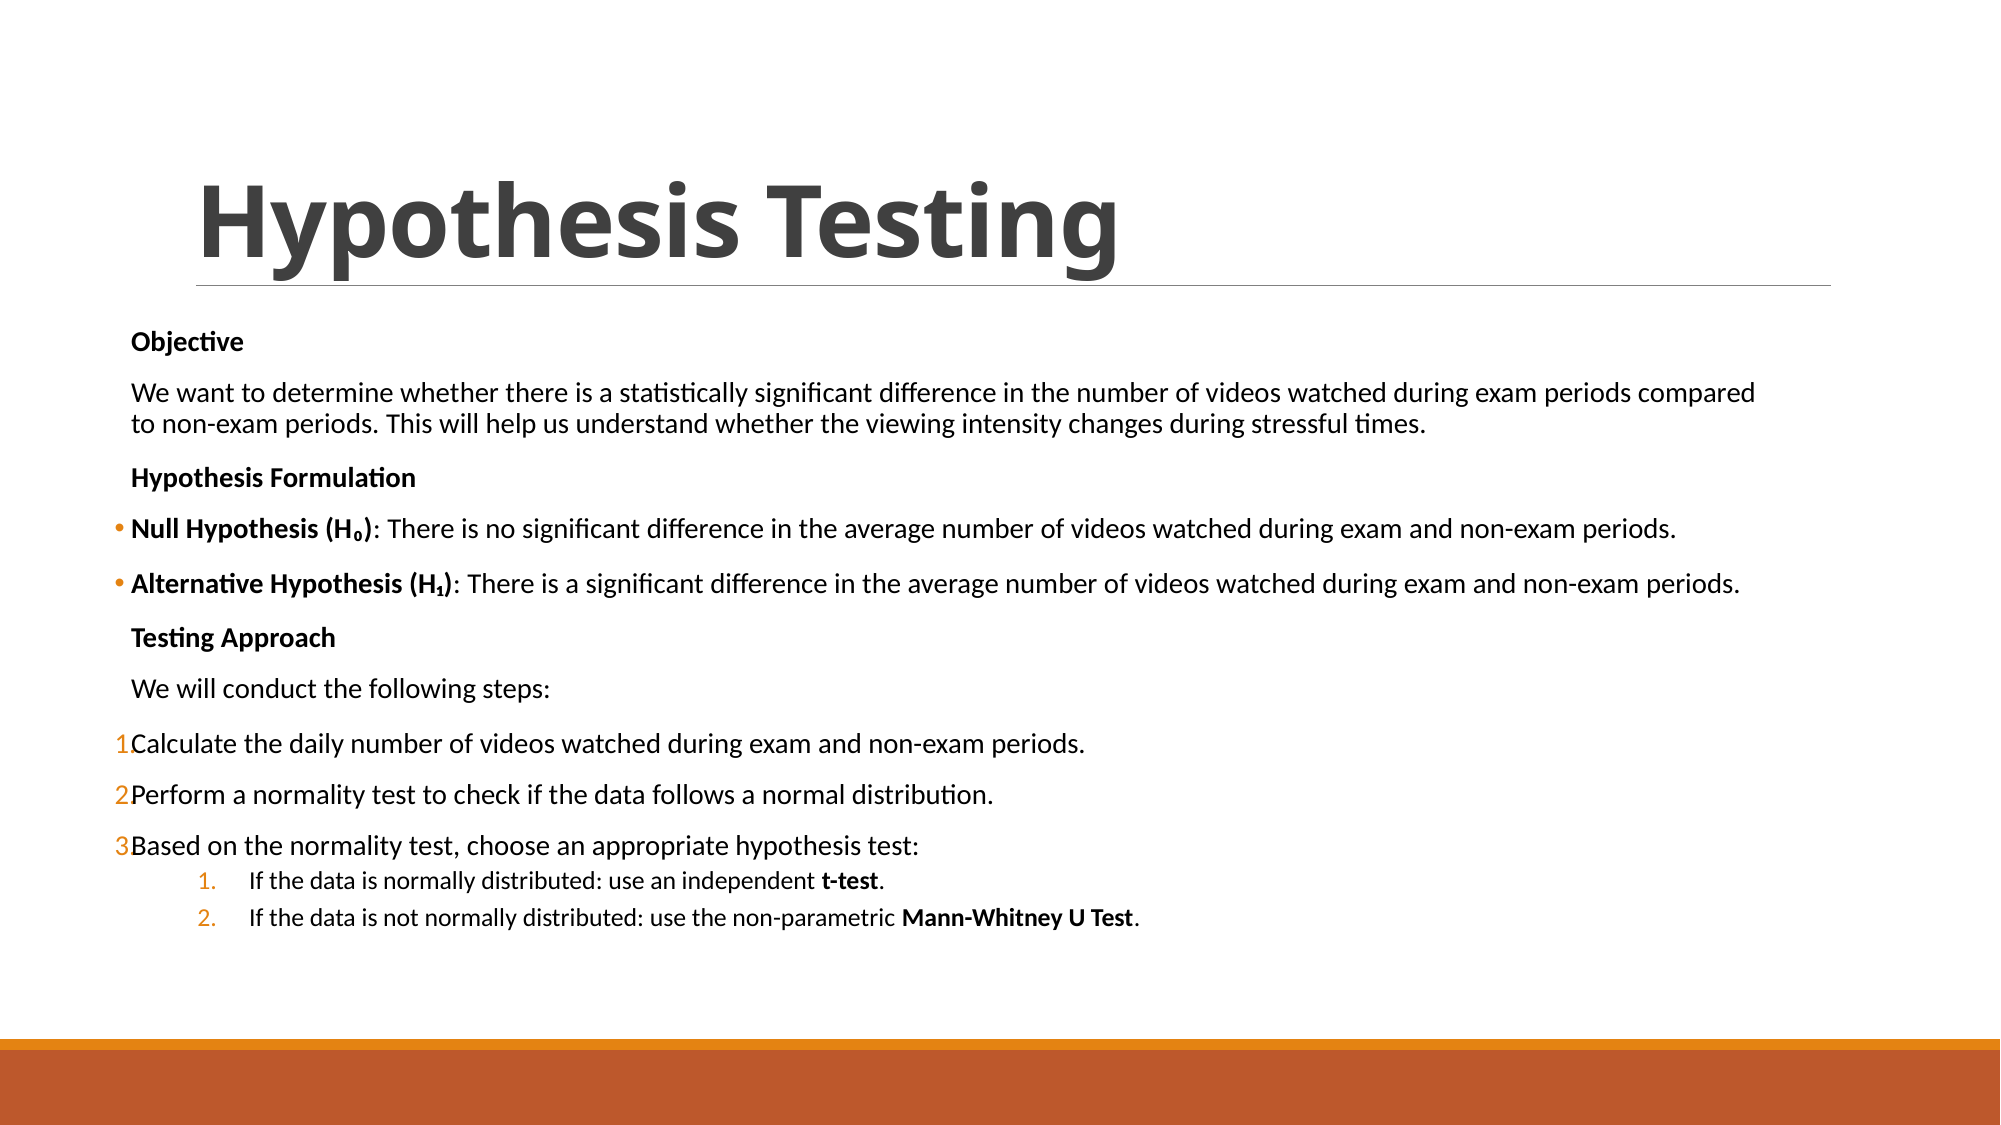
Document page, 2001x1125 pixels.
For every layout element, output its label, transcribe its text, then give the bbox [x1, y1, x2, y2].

title Hypothesis Testing [180, 47, 1830, 285]
list Objective We want to determine whether there is a statistically significant difference in the number of videos watched during exam periods compared to non-exam periods. This will help us understand whether the viewing intensity changes during stressful times. Hypothesis Formulation Null Hypothesis (H₀): There is no significant difference in the average number of videos watched during exam and non-exam periods. Alternative Hypothesis (H₁): There is a significant difference in the average number of videos watched during exam and non-exam periods. Testing Approach We will conduct the following steps: Calculate the daily number of videos watched during exam and non-exam periods. Perform a normality test to check if the data follows a normal distribution. Based on the normality test, choose an appropriate hypothesis test: If the data is normally distributed: use an independent t-test. If the data is not normally distributed: use the non-parametric Mann-Whitney U Test. [114, 318, 1765, 979]
